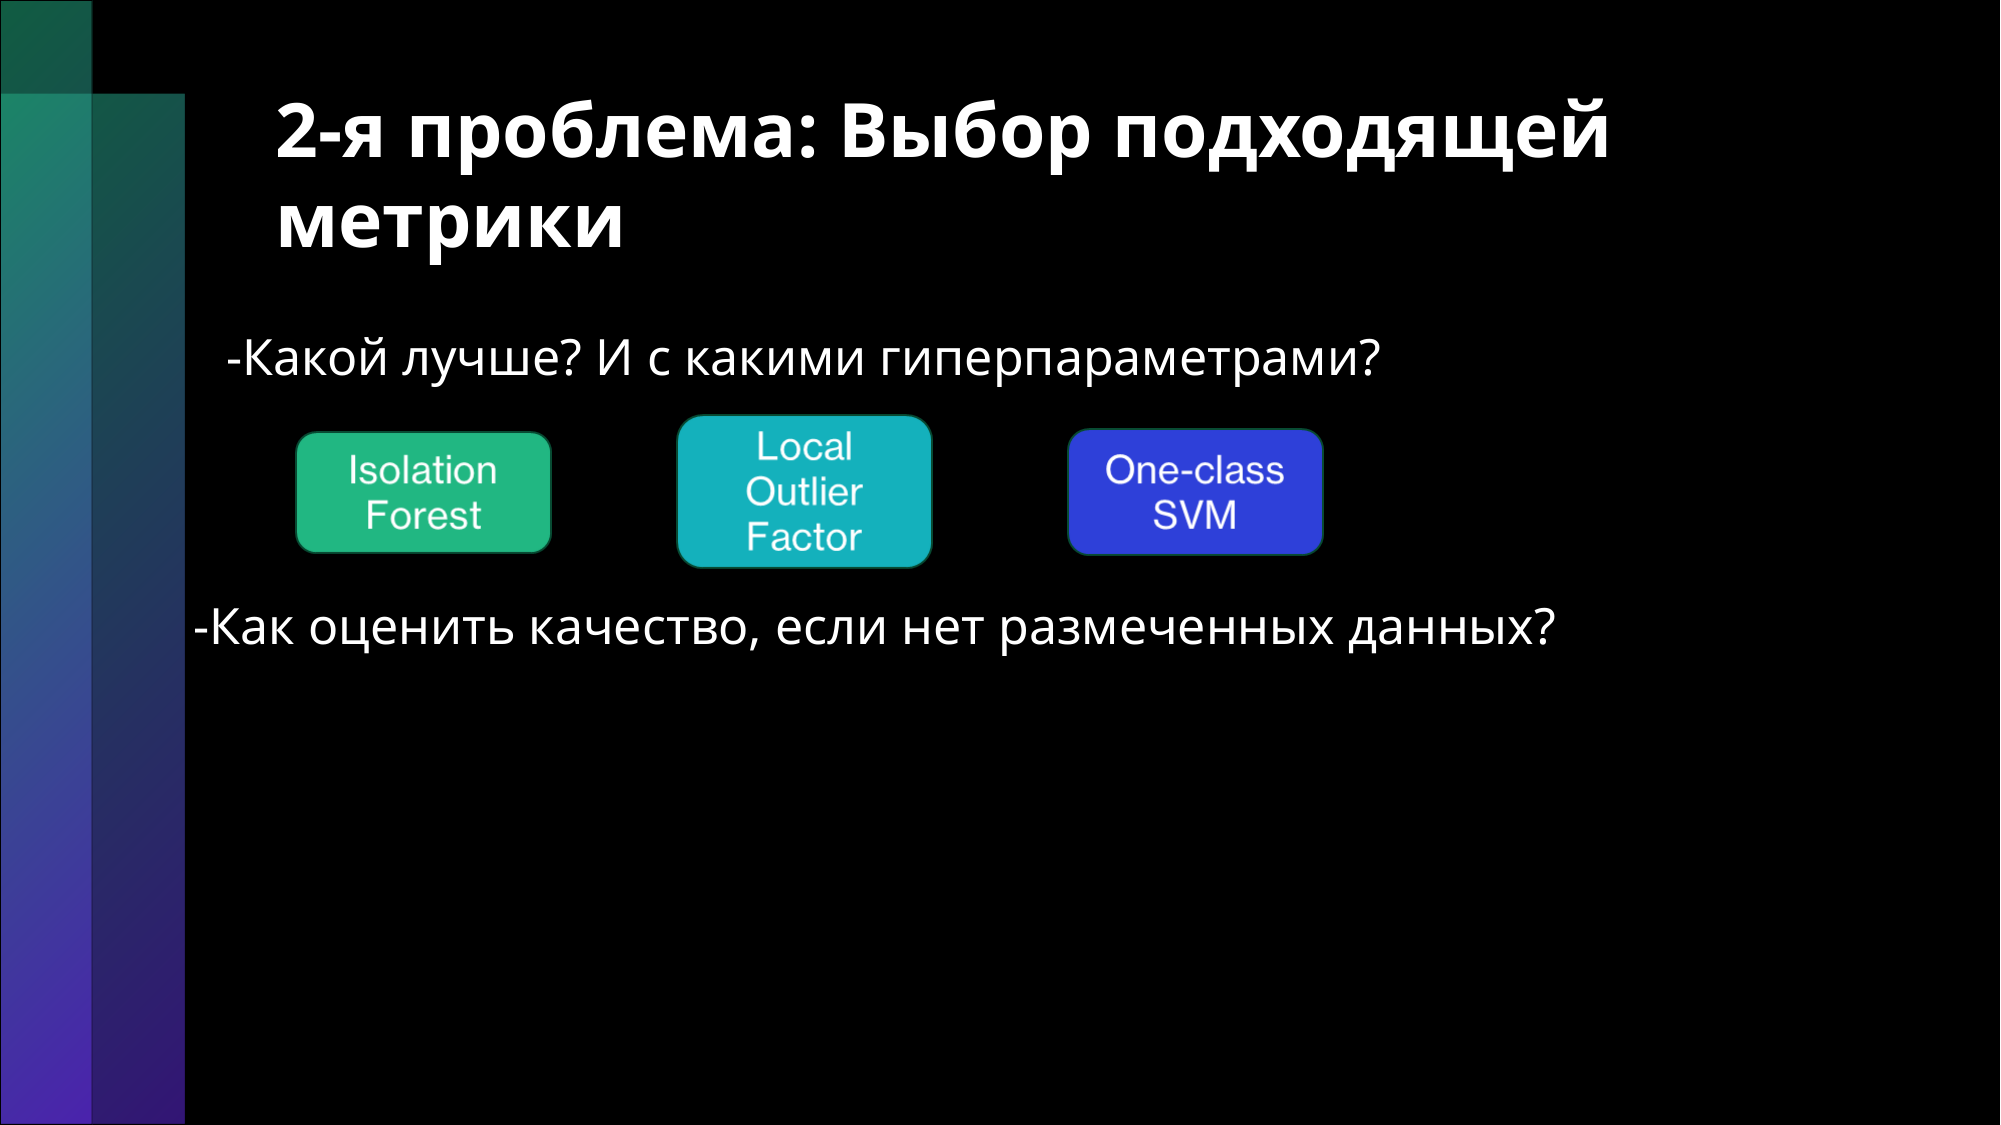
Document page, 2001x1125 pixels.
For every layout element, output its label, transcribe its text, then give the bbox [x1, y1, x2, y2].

text_box -Как оценить качество, если нет размеченных данных? [179, 587, 1572, 662]
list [295, 431, 552, 561]
picture [676, 410, 933, 583]
picture [1067, 428, 1324, 561]
text_box -Какой лучше? И с какими гиперпараметрами? [211, 318, 1397, 394]
title 2-я проблема: Выбор подходящей метрики [260, 74, 1817, 329]
